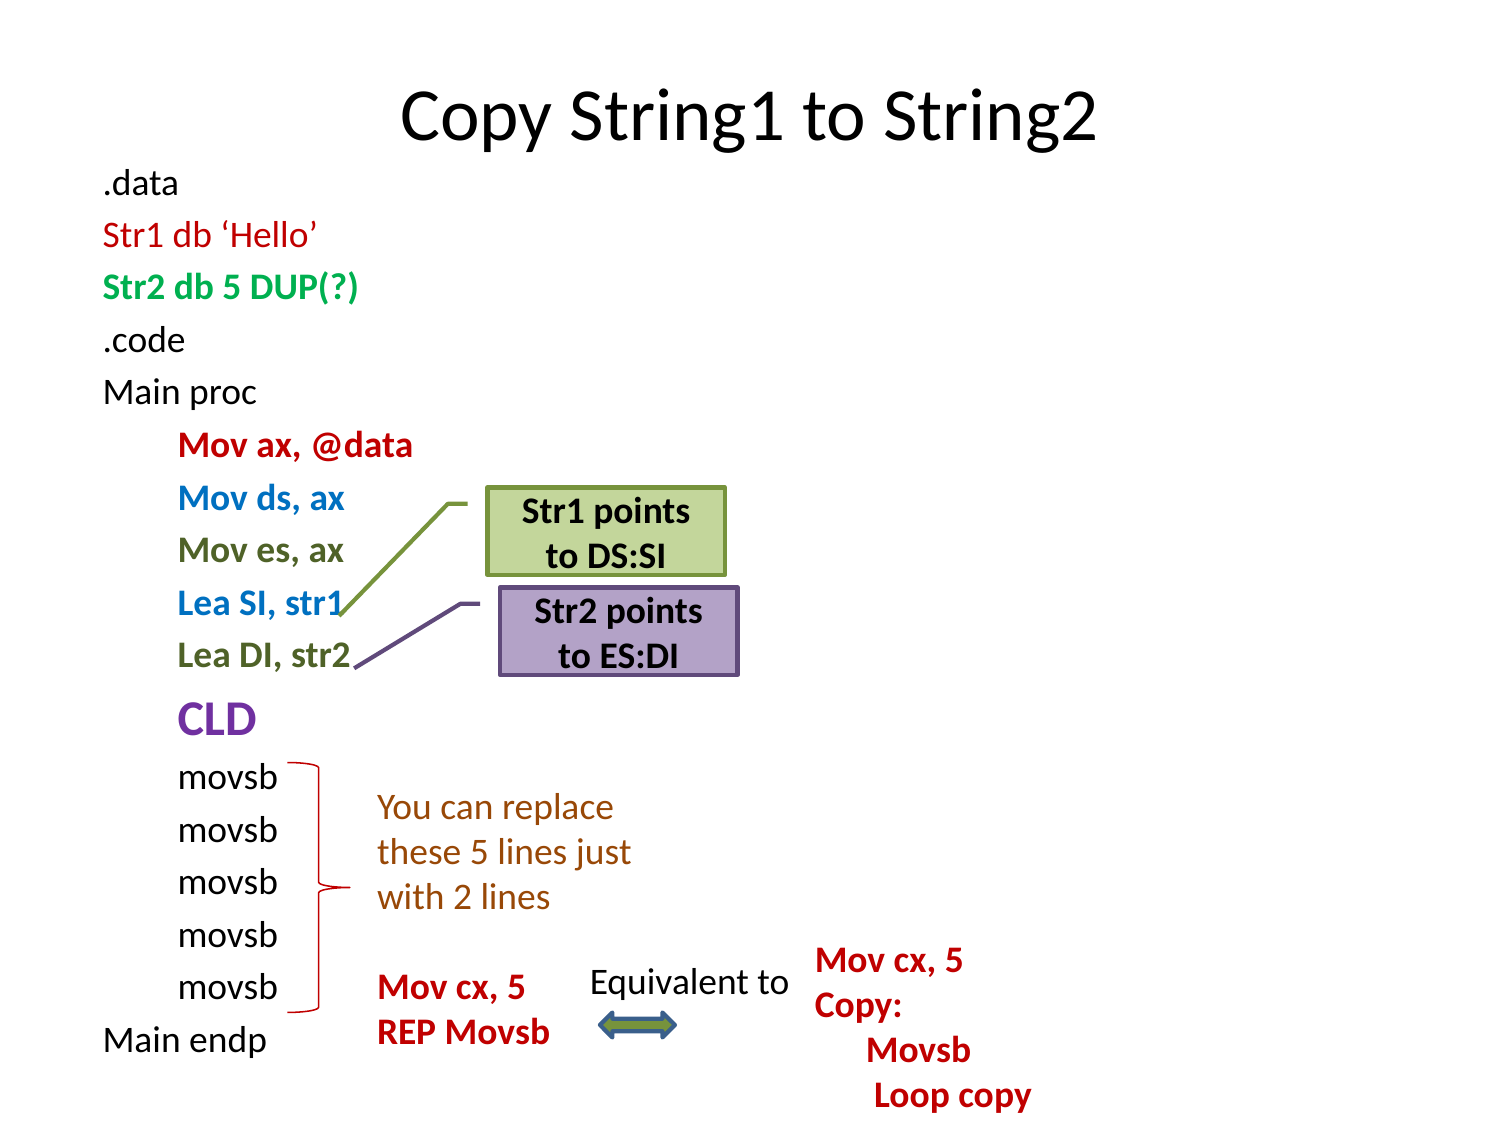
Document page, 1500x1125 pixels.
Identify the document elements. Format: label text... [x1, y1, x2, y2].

list .data Str1 db ‘Hello’ Str2 db 5 DUP(?) .code Main proc Mov ax, @data Mov ds, ax Mov es, ax Lea SI, str1 Lea DI, str2 CLD movsb movsb movsb movsb movsb Main endp [87, 149, 700, 1075]
text_box You can replace these 5 lines just with 2 lines Mov cx, 5 REP Movsb [362, 774, 675, 1060]
text_box Mov cx, 5 Copy: Movsb Loop copy [799, 928, 1175, 1123]
text_box Str1 points to DS:SI [485, 485, 727, 577]
text_box [287, 761, 351, 1014]
text_box Str2 points to ES:DI [353, 601, 481, 671]
text_box Str2 points to ES:DI [498, 585, 740, 677]
text_box [597, 1010, 678, 1040]
text_box Equivalent to [575, 949, 825, 1010]
title Copy String1 to String2 [75, 45, 1425, 175]
text_box Str1 points to DS:SI [337, 501, 468, 618]
